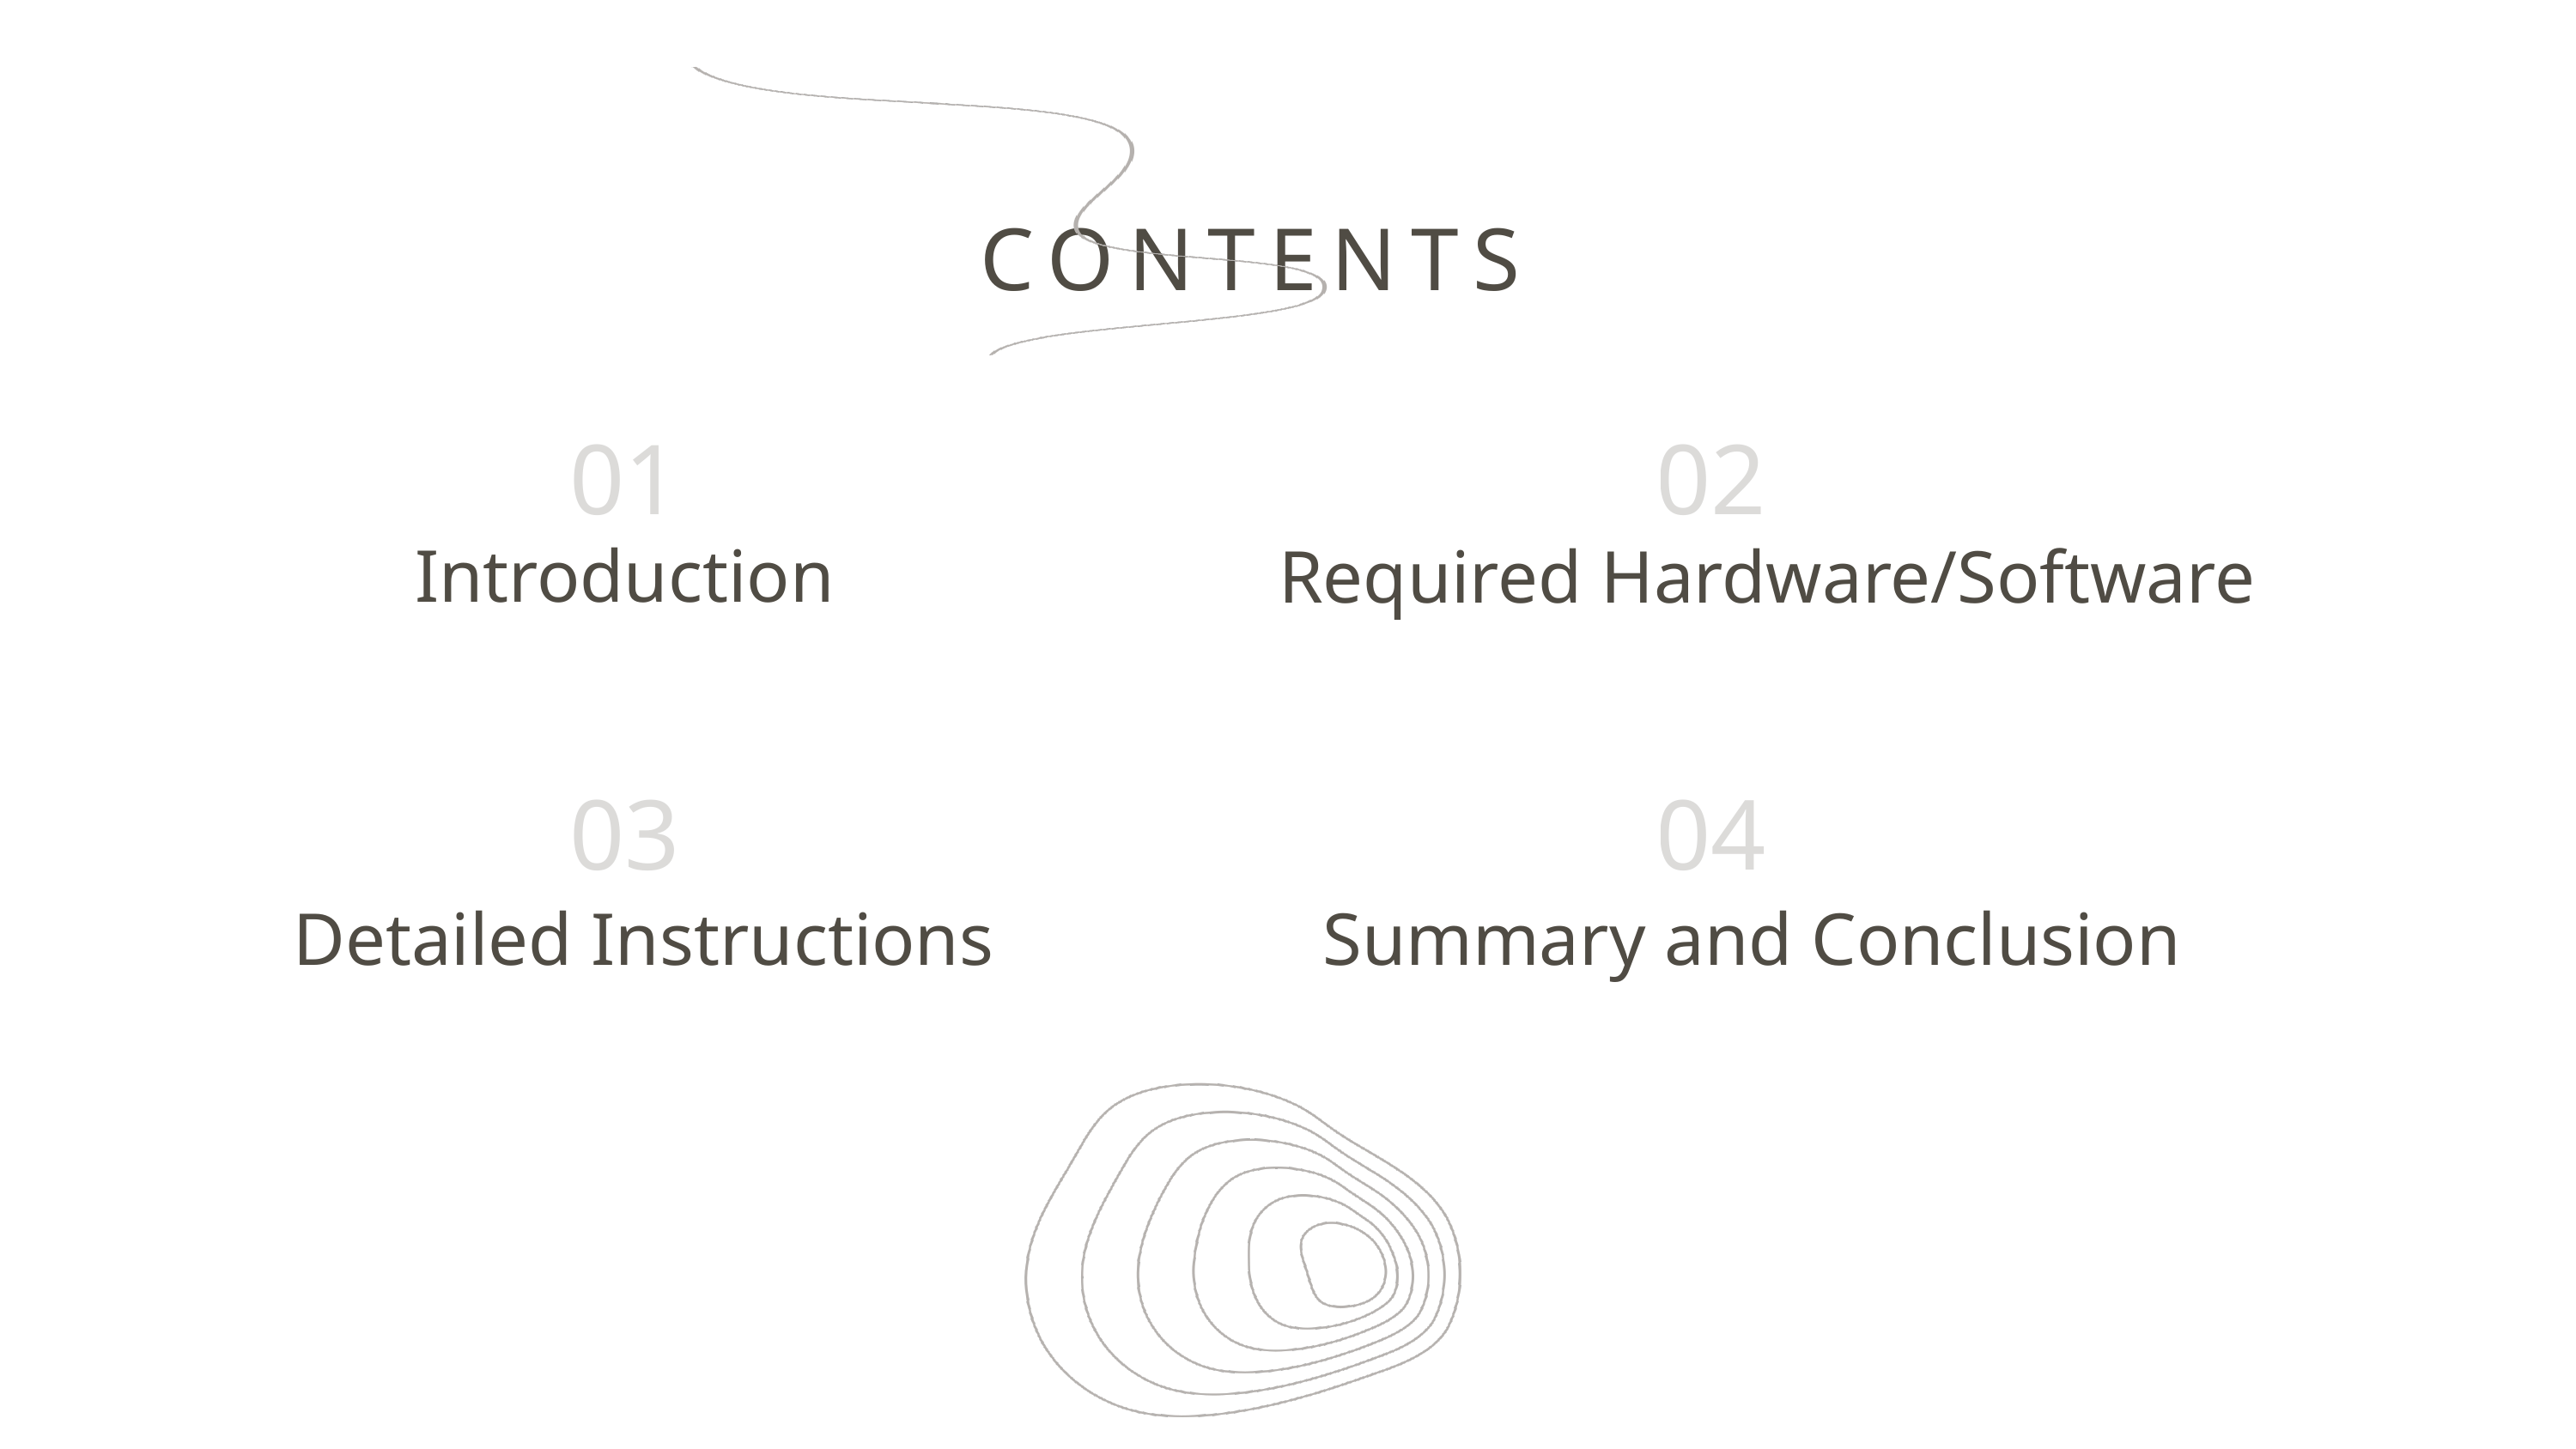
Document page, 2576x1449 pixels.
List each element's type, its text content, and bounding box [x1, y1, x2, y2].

text_box 03 [544, 753, 705, 889]
text_box Required Hardware/Software [1243, 567, 2291, 617]
text_box 02 [1631, 397, 1792, 534]
text_box Summary and Conclusion [1292, 930, 2212, 980]
text_box [1022, 1082, 1465, 1417]
text_box 04 [1631, 753, 1792, 889]
text_box Detailed Instructions [284, 930, 1004, 980]
text_box CONTENTS [1325, 207, 1578, 308]
text_box 01 [544, 397, 705, 534]
text_box Introduction [404, 567, 846, 617]
text_box [671, 36, 1332, 371]
